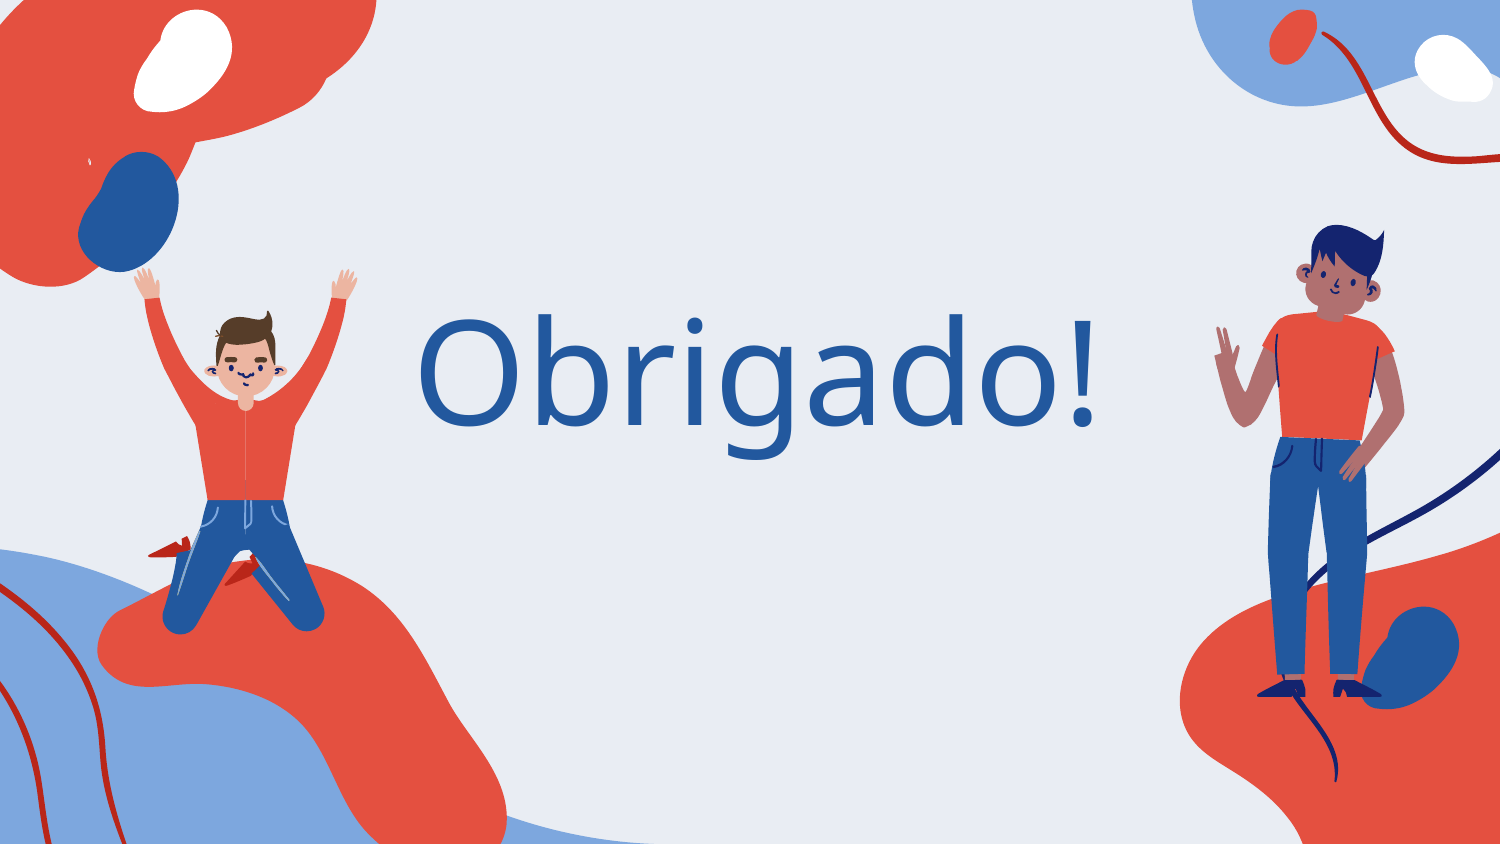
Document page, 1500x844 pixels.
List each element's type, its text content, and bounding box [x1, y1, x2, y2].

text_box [1214, 224, 1405, 698]
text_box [130, 267, 362, 635]
title Obrigado! [350, 264, 1166, 442]
